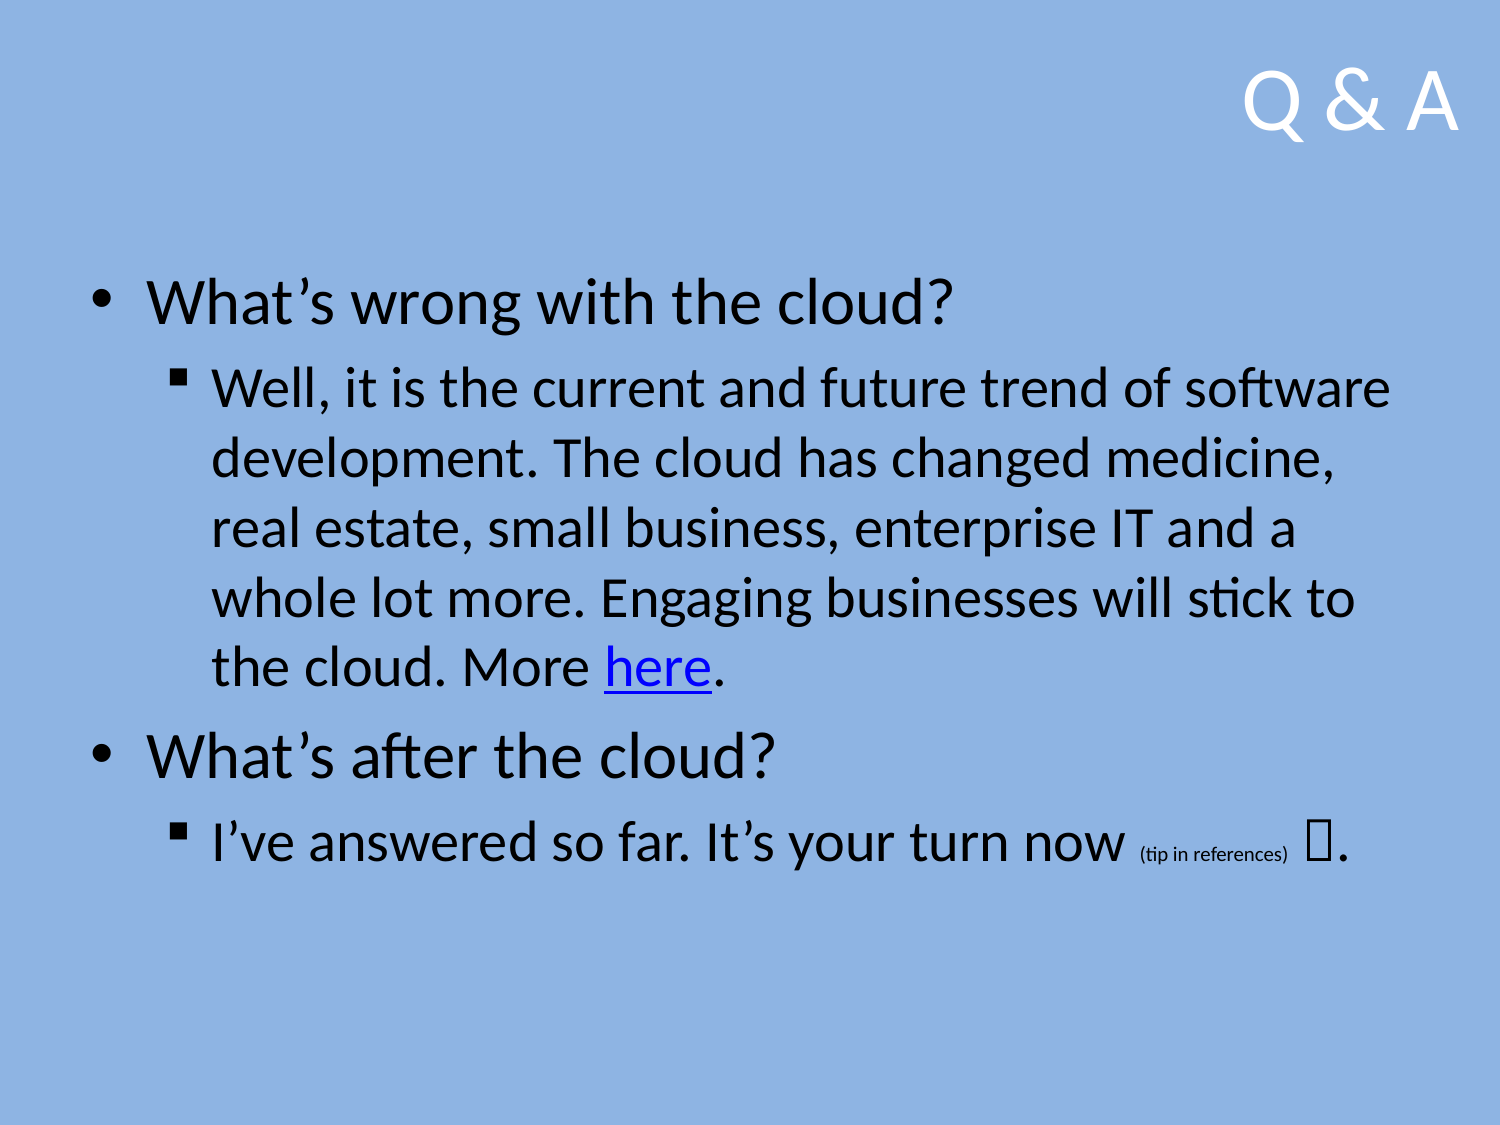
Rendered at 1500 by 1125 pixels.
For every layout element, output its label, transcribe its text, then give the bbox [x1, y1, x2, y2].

list What’s wrong with the cloud? Well, it is the current and future trend of software development. The cloud has changed medicine, real estate, small business, enterprise IT and a whole lot more. Engaging businesses will stick to the cloud. More here. What’s after the cloud? I’ve answered so far. It’s your turn now (tip in references) . [75, 249, 1425, 1018]
title Q & A [24, 12, 1475, 175]
